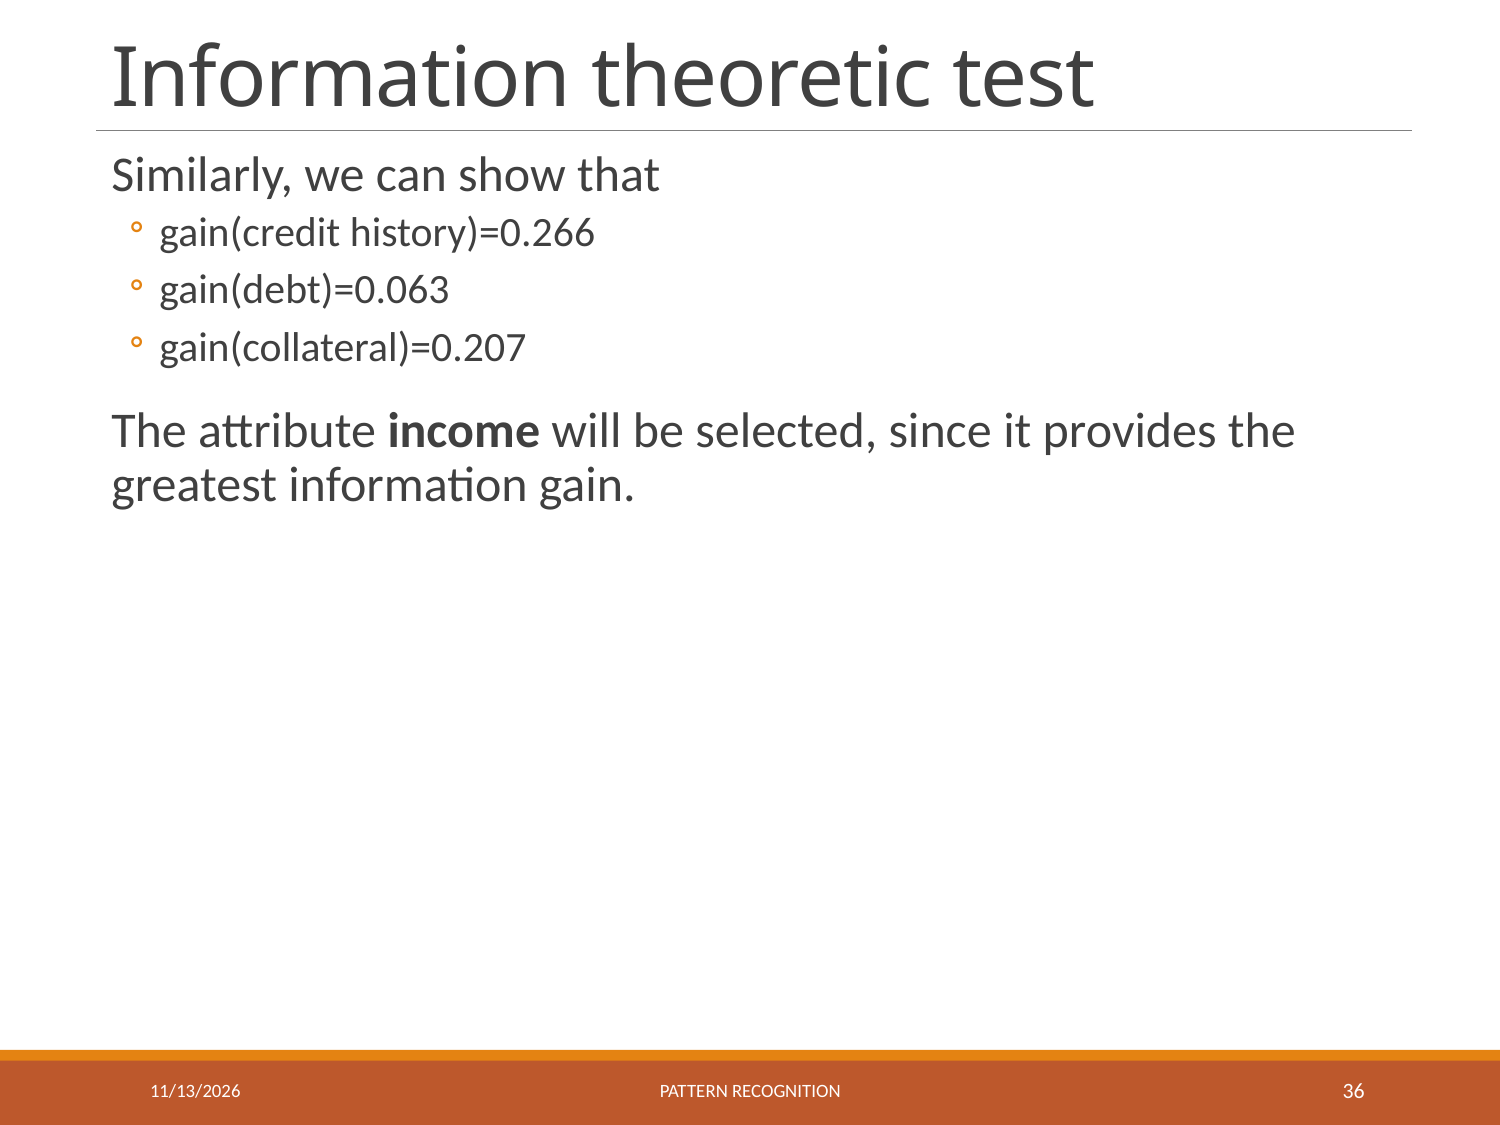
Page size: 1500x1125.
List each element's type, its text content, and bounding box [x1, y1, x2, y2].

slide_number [135, 1059, 440, 1120]
footer Pattern recognition [453, 1059, 1047, 1120]
list Similarly, we can show that gain(credit history)=0.266 gain(debt)=0.063 gain(collateral)=0.207 The attribute income will be selected, since it provides the greatest information gain. [96, 140, 1413, 1034]
title Information theoretic test [96, 19, 1413, 131]
slide_number 36 [1218, 1059, 1380, 1120]
